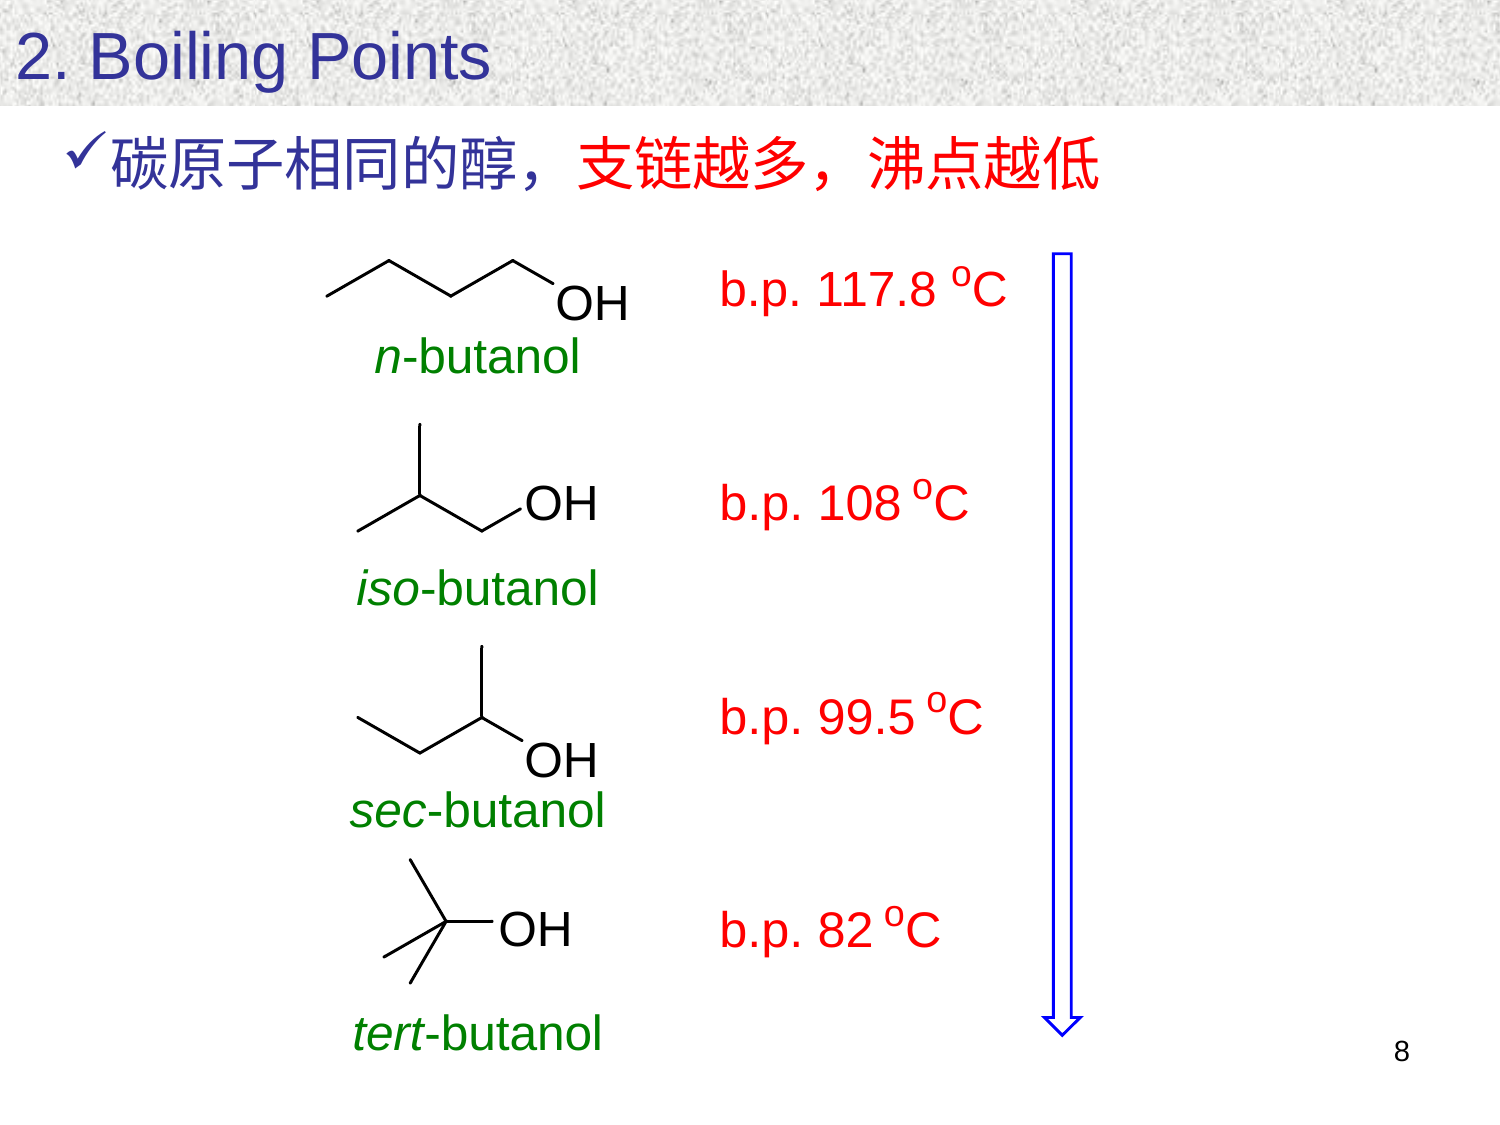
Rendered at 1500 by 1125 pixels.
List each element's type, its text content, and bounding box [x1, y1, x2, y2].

text_box 2. Boiling Points [0, 0, 1500, 106]
slide_number 8 [1074, 1024, 1426, 1103]
title 碳原子相同的醇，支链越多，沸点越低 [46, 106, 1500, 220]
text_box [316, 234, 1091, 1072]
